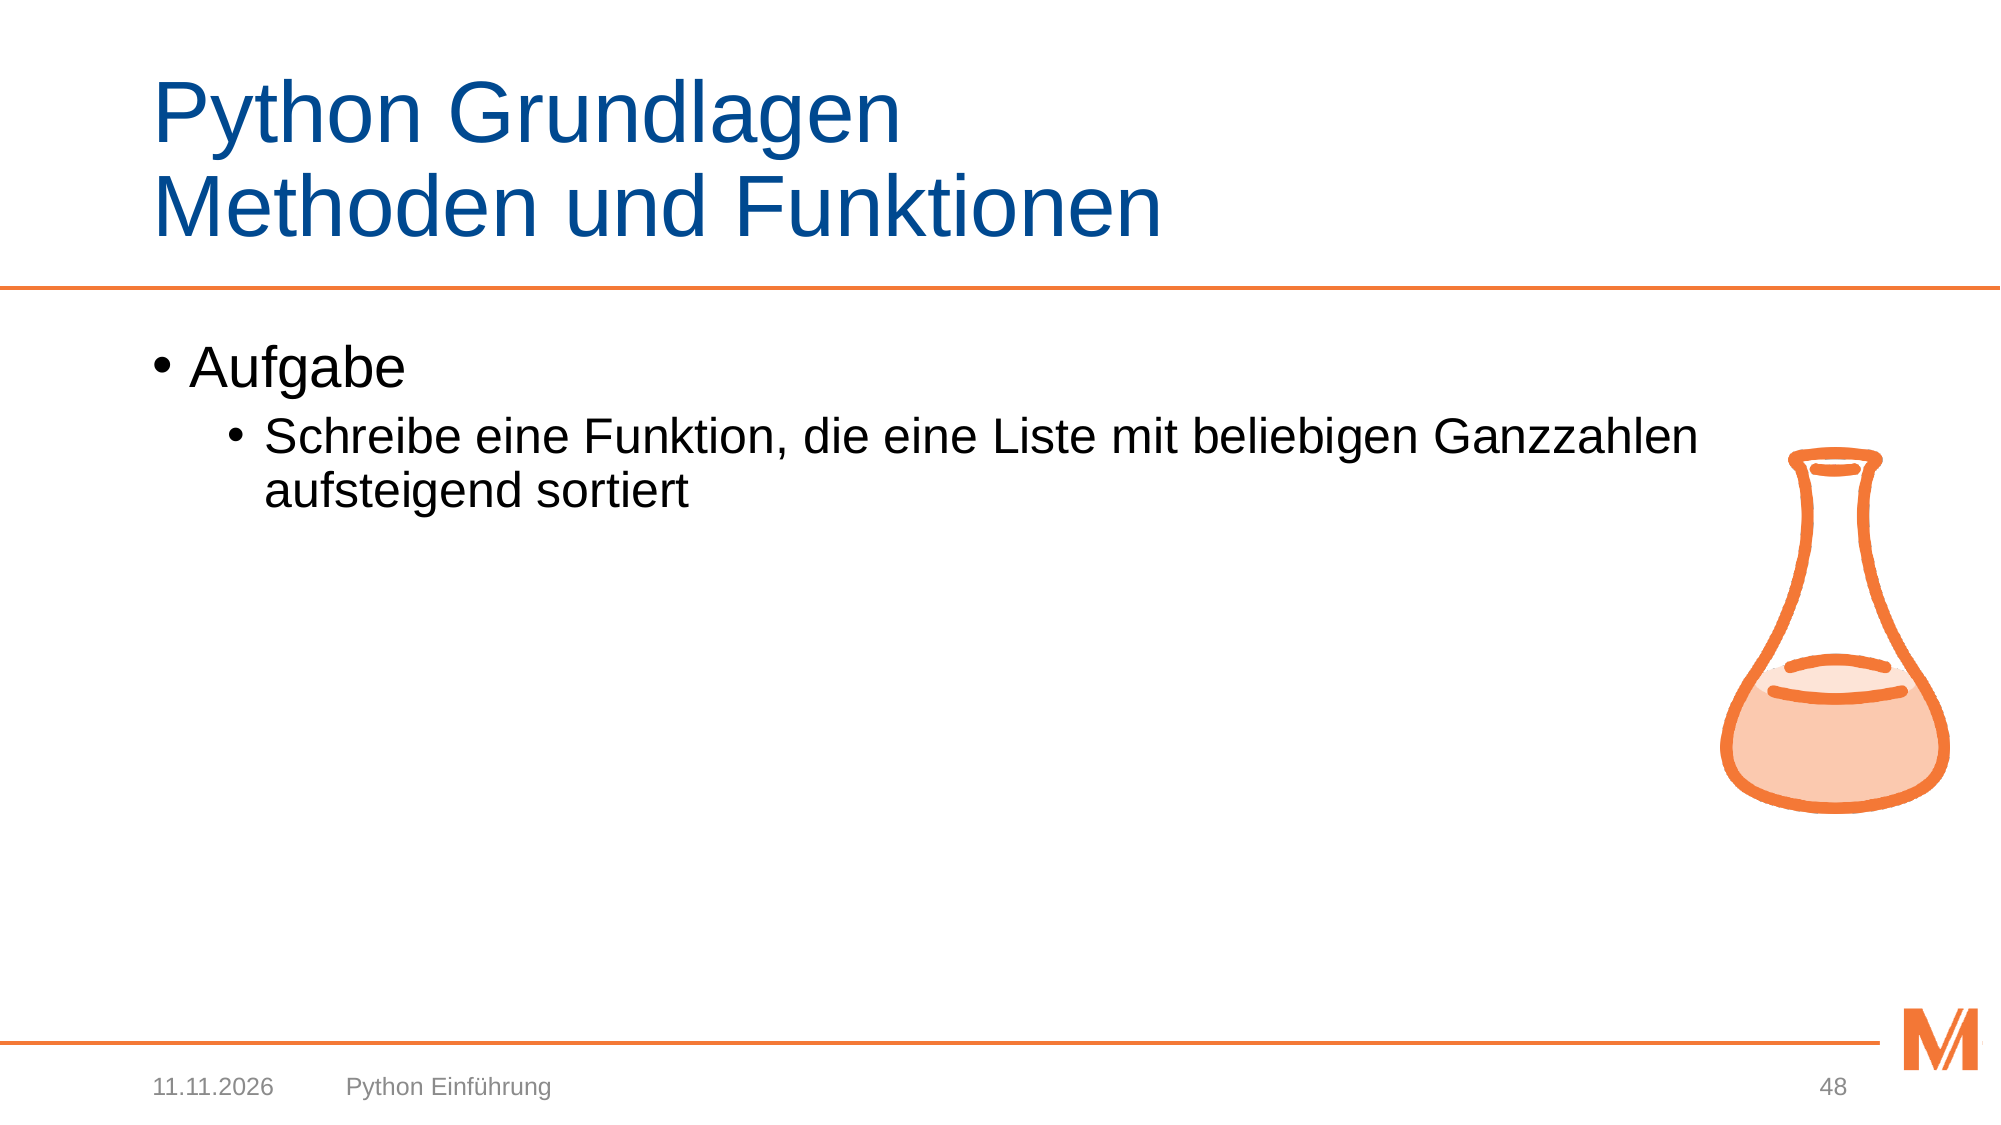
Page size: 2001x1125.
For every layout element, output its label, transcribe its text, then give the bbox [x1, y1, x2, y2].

picture [1879, 989, 1982, 1097]
title Python Grundlagen Methoden und Funktionen [137, 59, 1863, 264]
slide_number 48 [1743, 1055, 1863, 1116]
list Aufgabe Schreibe eine Funktion, die eine Liste mit beliebigen Ganzzahlen aufsteigend sortiert [137, 329, 1721, 1009]
picture [1721, 447, 1950, 814]
footer Python Einführung [330, 1055, 1721, 1116]
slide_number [137, 1055, 313, 1116]
